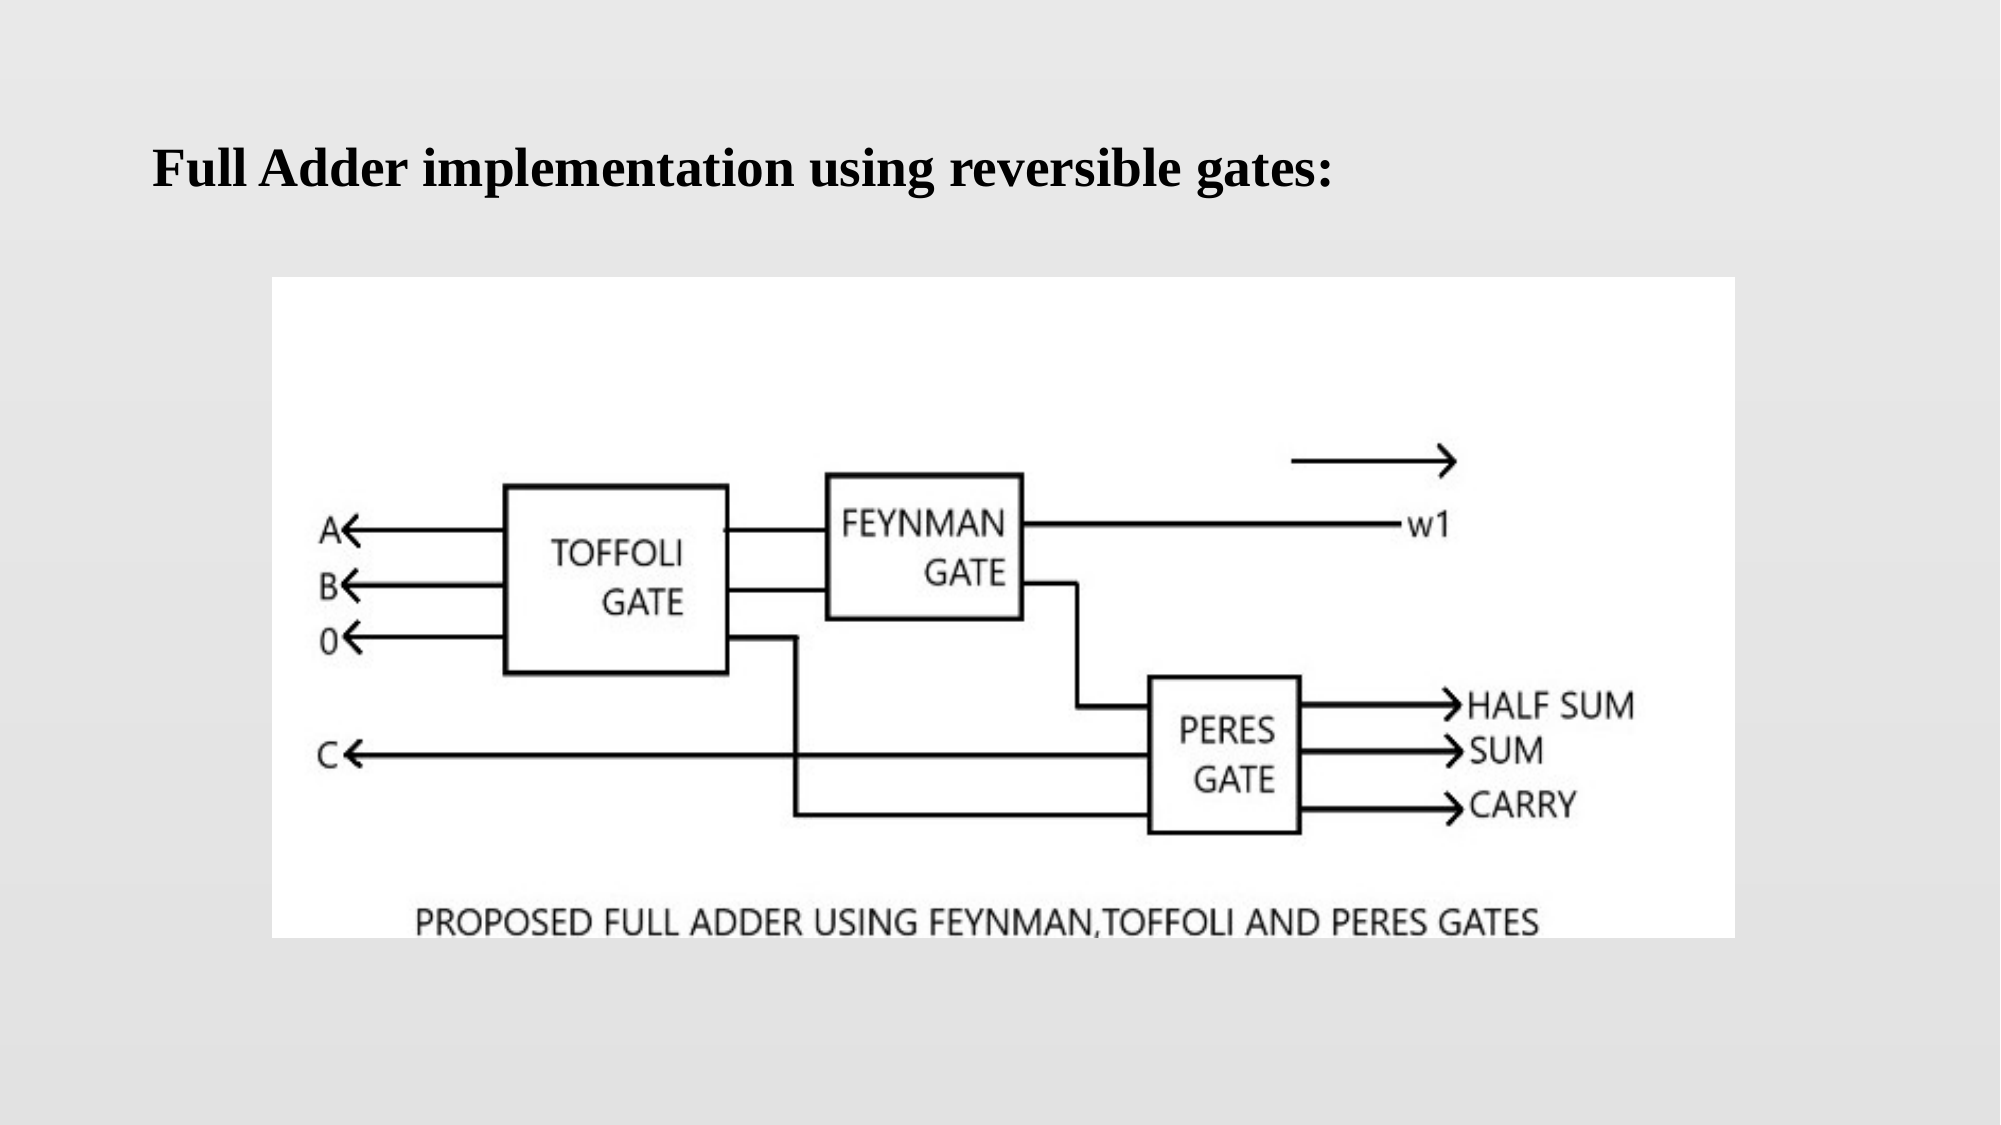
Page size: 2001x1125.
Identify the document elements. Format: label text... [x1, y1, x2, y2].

title Full Adder implementation using reversible gates: [137, 59, 1863, 278]
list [272, 277, 1735, 938]
